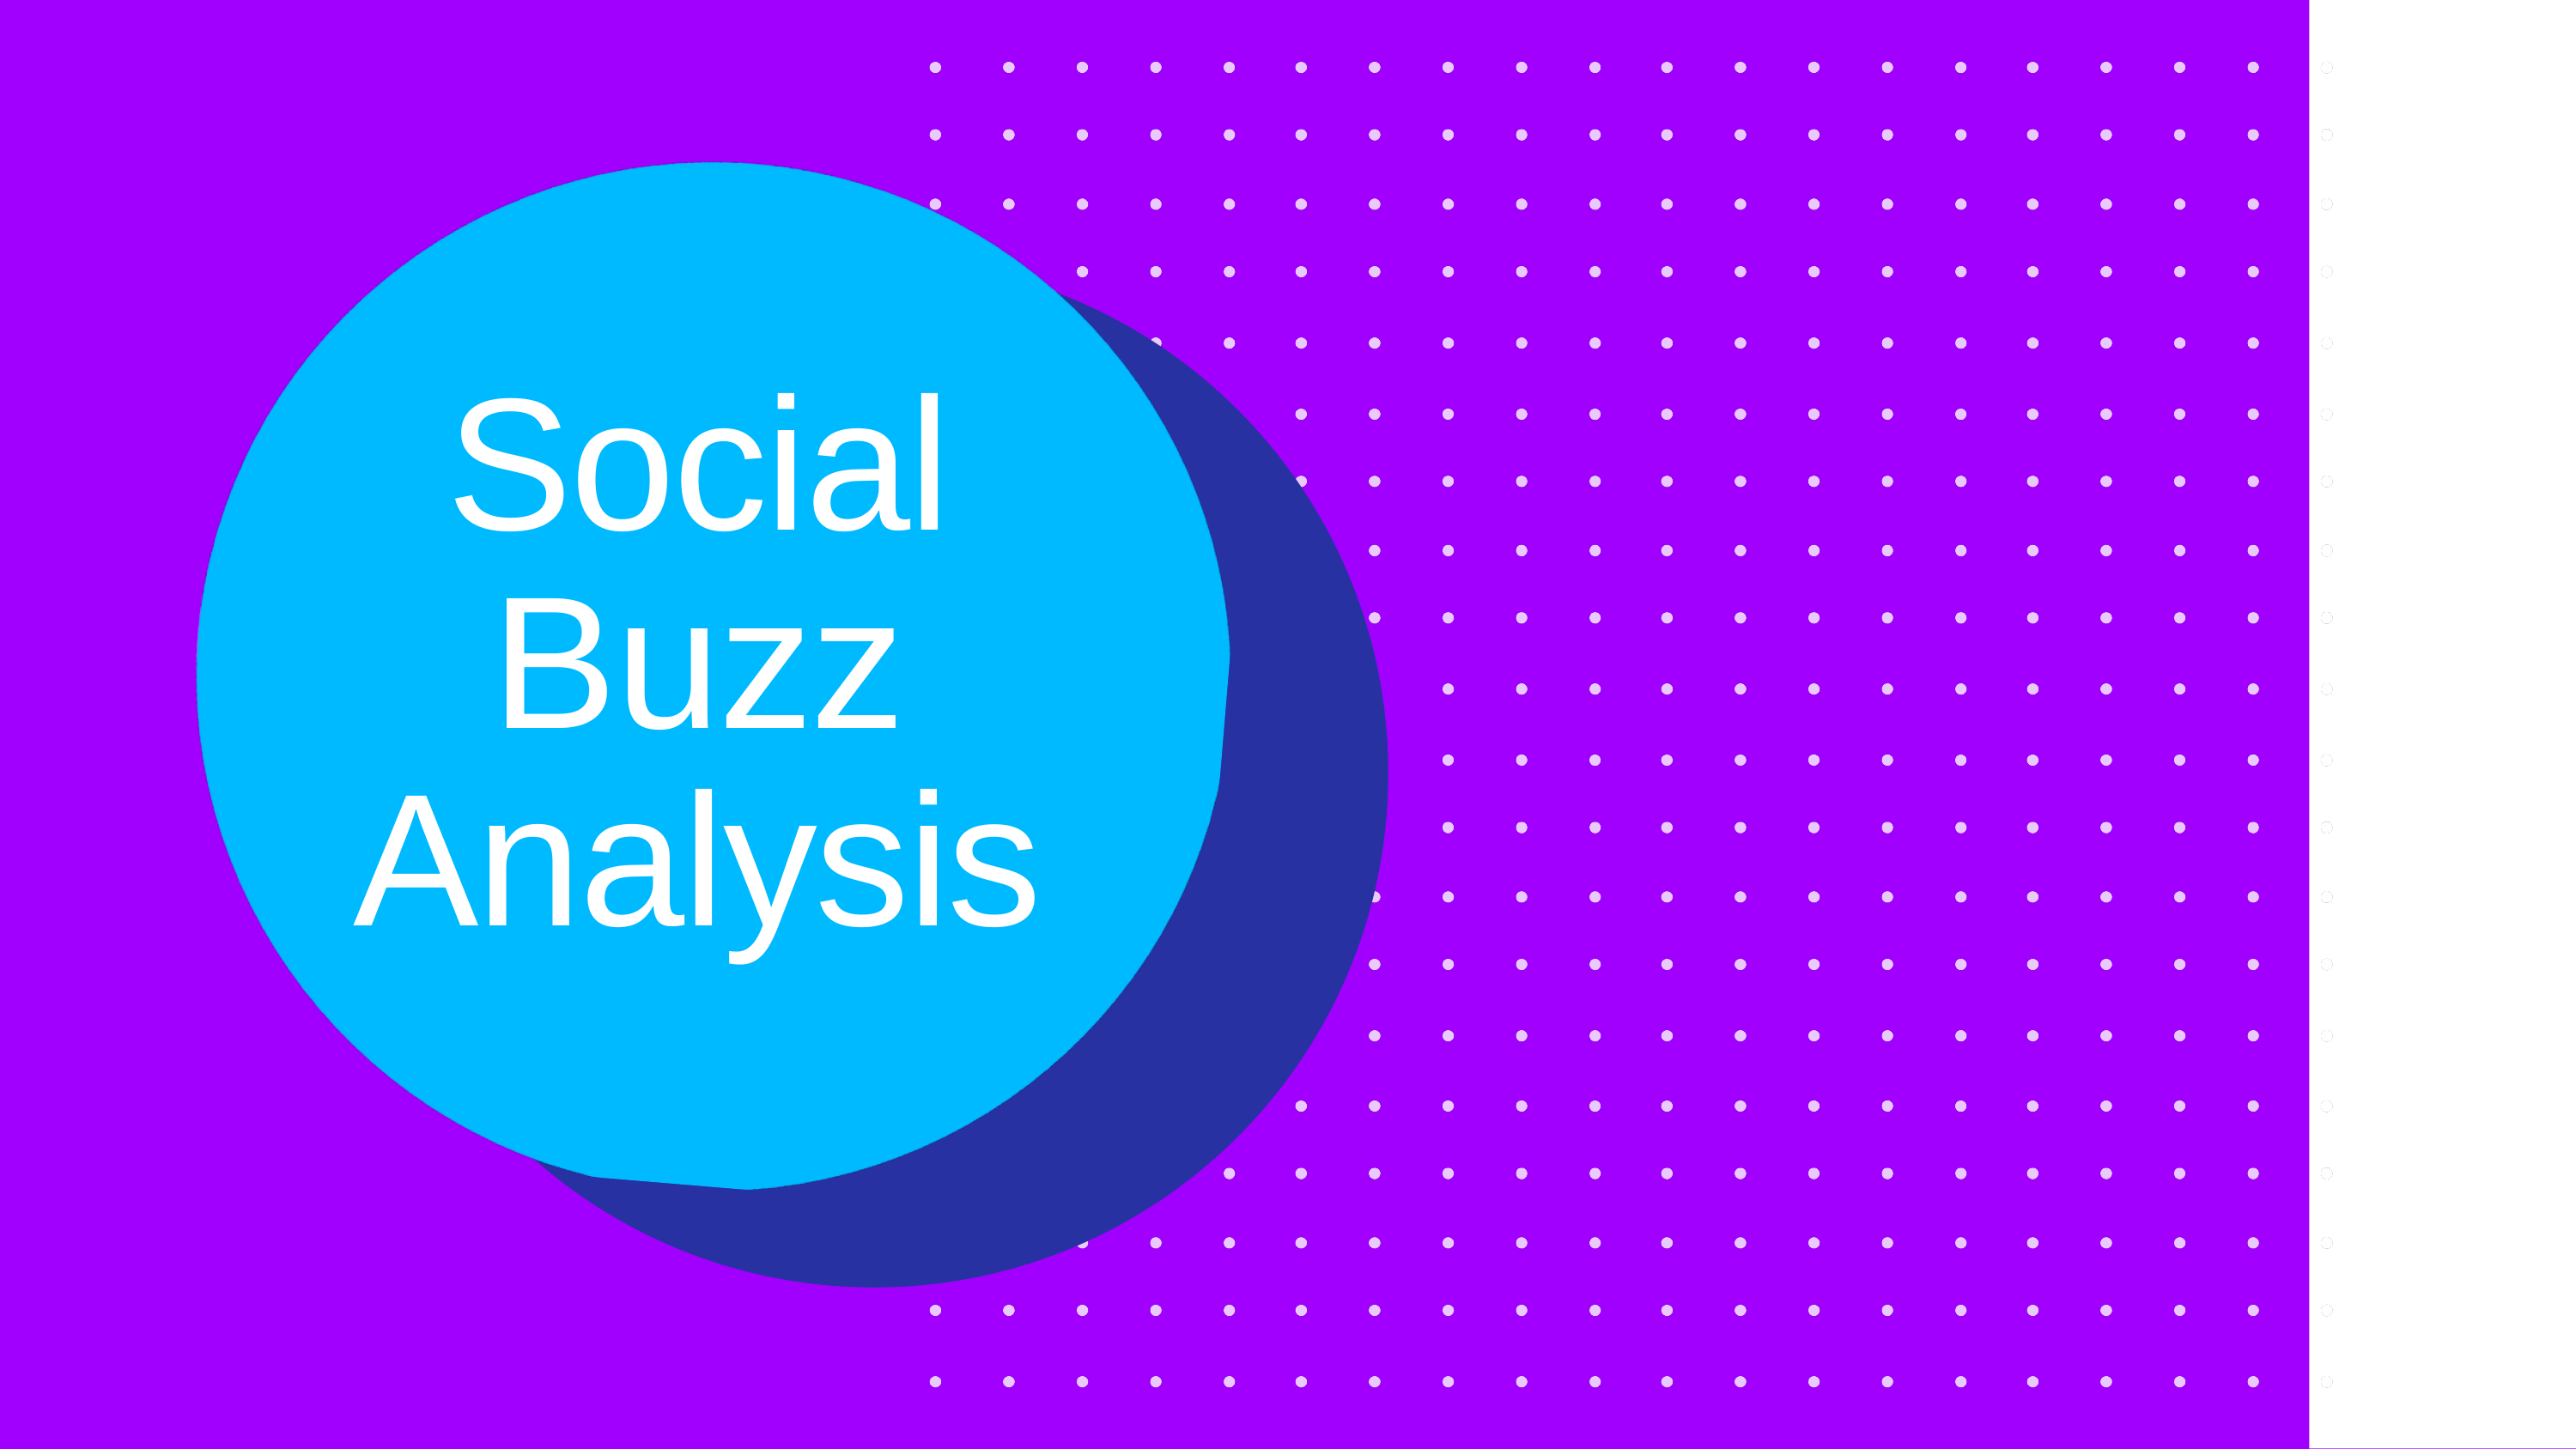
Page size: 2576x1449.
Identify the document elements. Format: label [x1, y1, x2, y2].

text_box [921, 57, 2337, 1392]
text_box [155, 115, 1388, 1288]
text_box [2309, 0, 2576, 1449]
